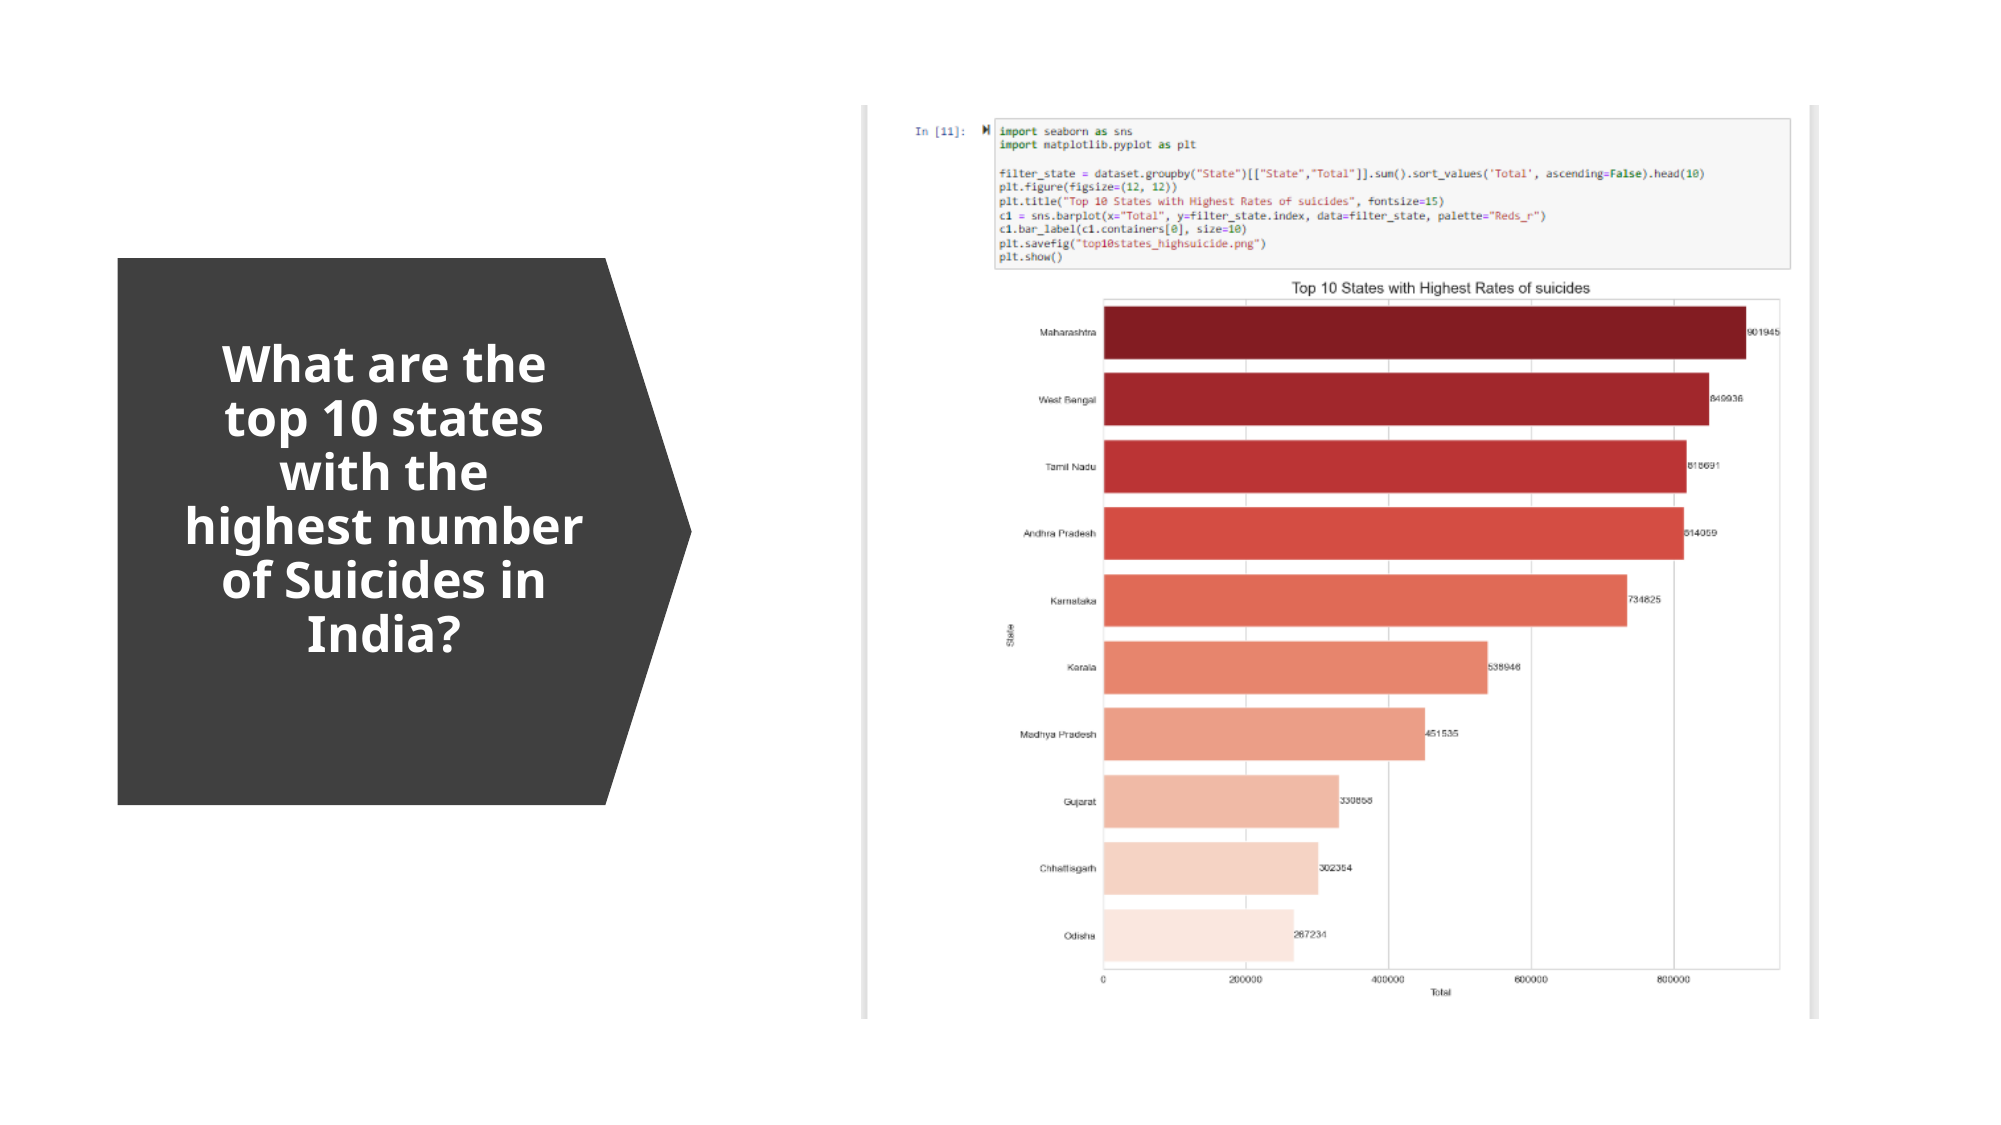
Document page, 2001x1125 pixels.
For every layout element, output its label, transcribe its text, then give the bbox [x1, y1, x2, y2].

text_box [116, 257, 693, 807]
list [861, 105, 1819, 1020]
title What are the top 10 states with the highest number of Suicides in India? [168, 322, 601, 741]
